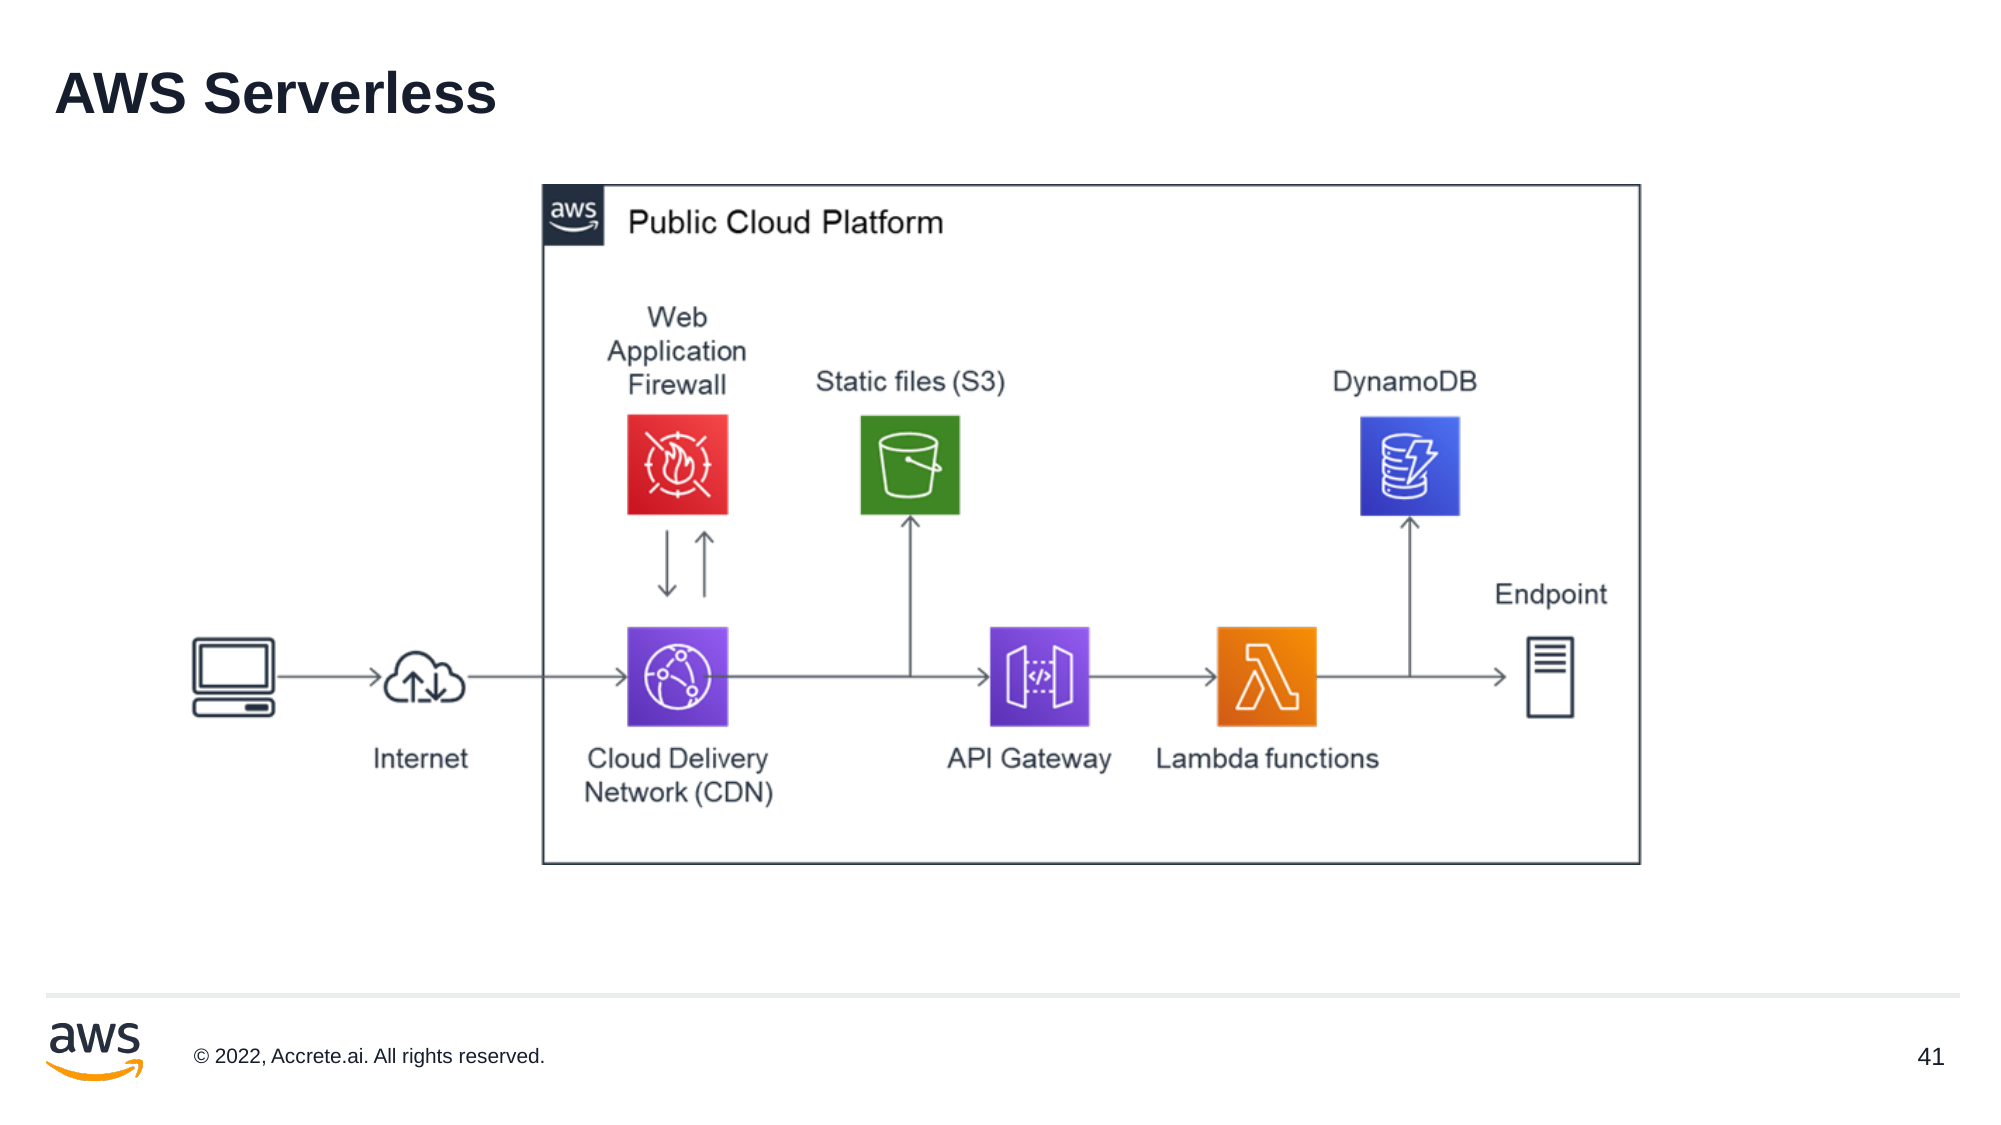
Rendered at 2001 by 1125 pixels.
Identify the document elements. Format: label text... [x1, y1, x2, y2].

footer © 2022, Accrete.ai. All rights reserved. [178, 1025, 911, 1086]
picture [46, 1023, 143, 1081]
picture [190, 184, 1649, 865]
title AWS Serverless [39, 41, 1961, 148]
slide_number 41 [1493, 1025, 1961, 1086]
